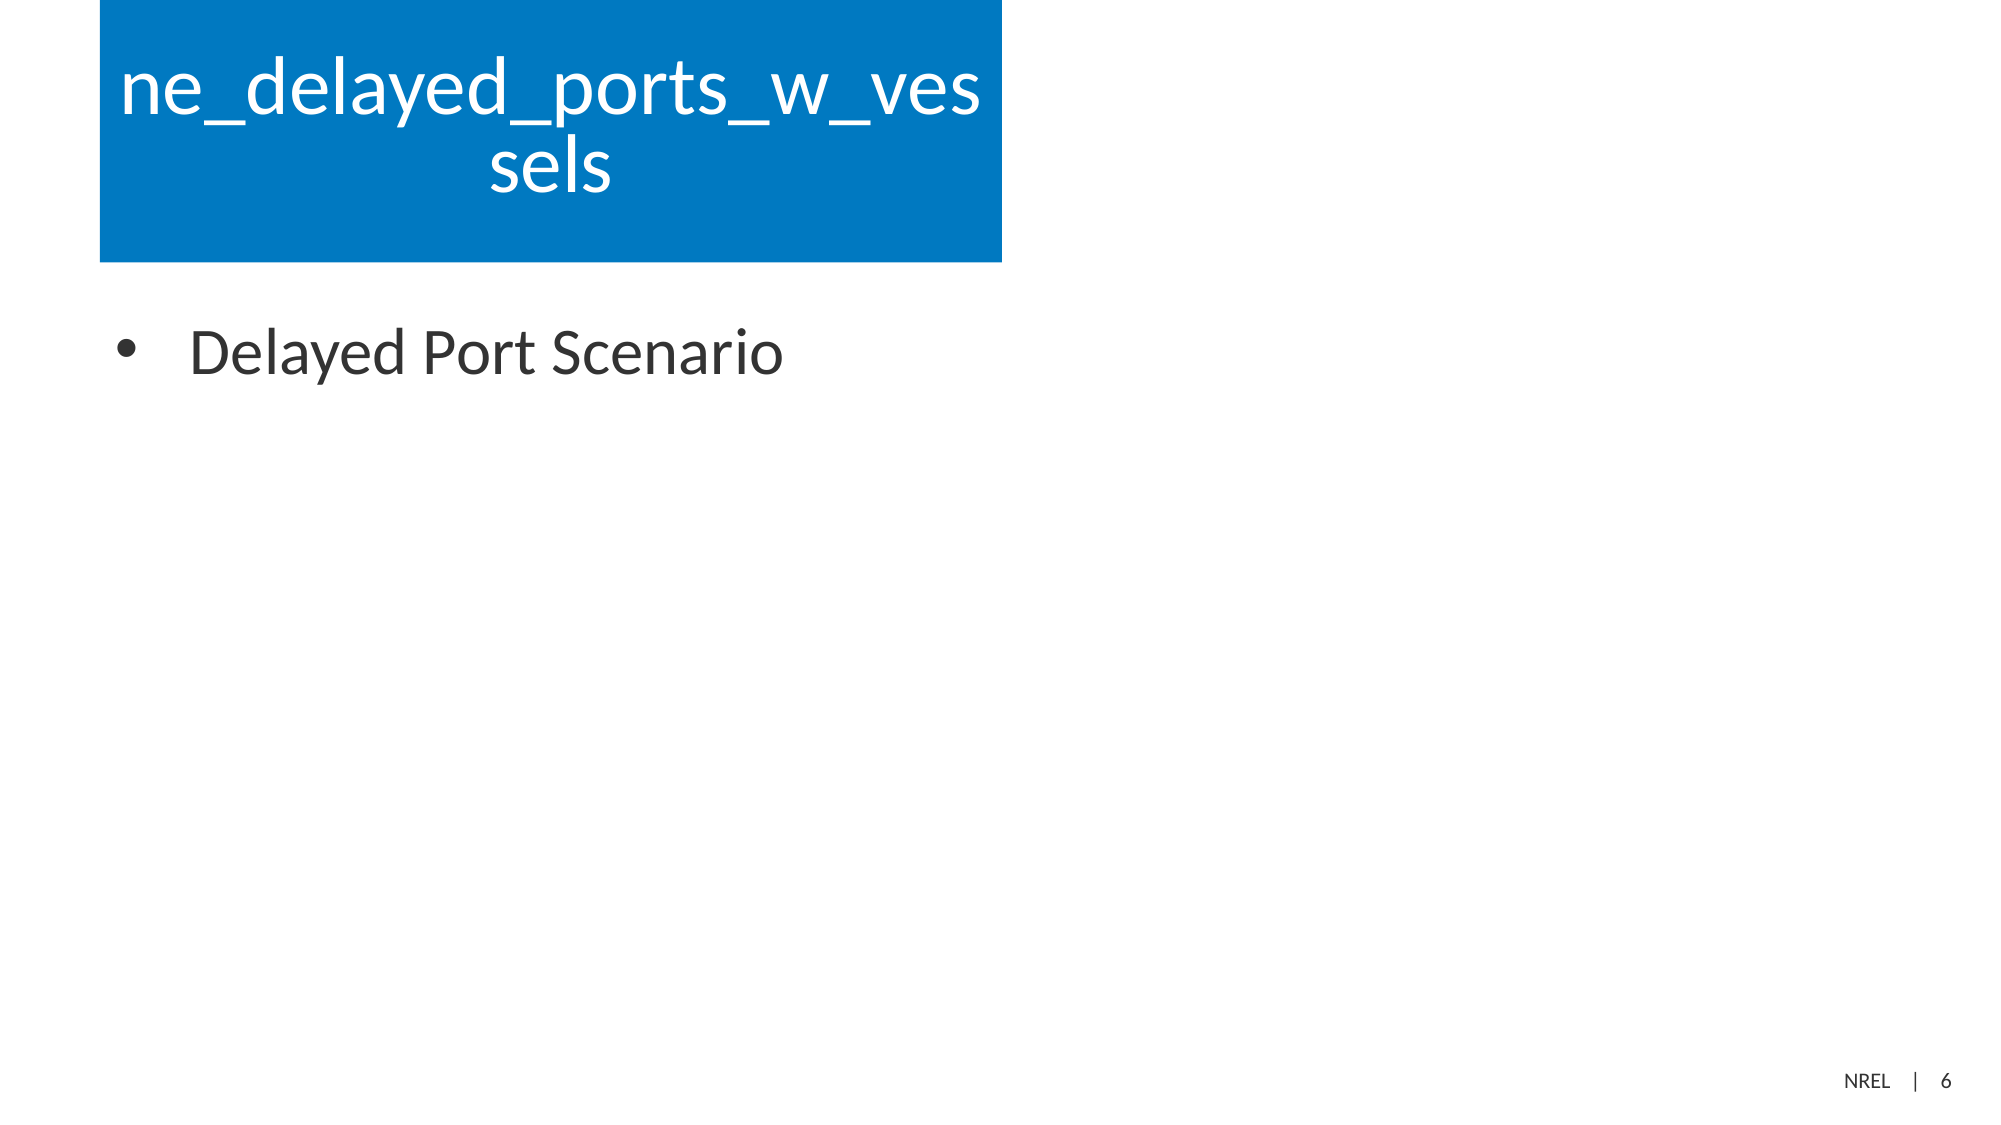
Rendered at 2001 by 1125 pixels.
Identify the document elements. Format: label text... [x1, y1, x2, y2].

list Delayed Port Scenario [99, 299, 1876, 1039]
title ne_delayed_ports_w_vessels [99, 0, 1002, 263]
